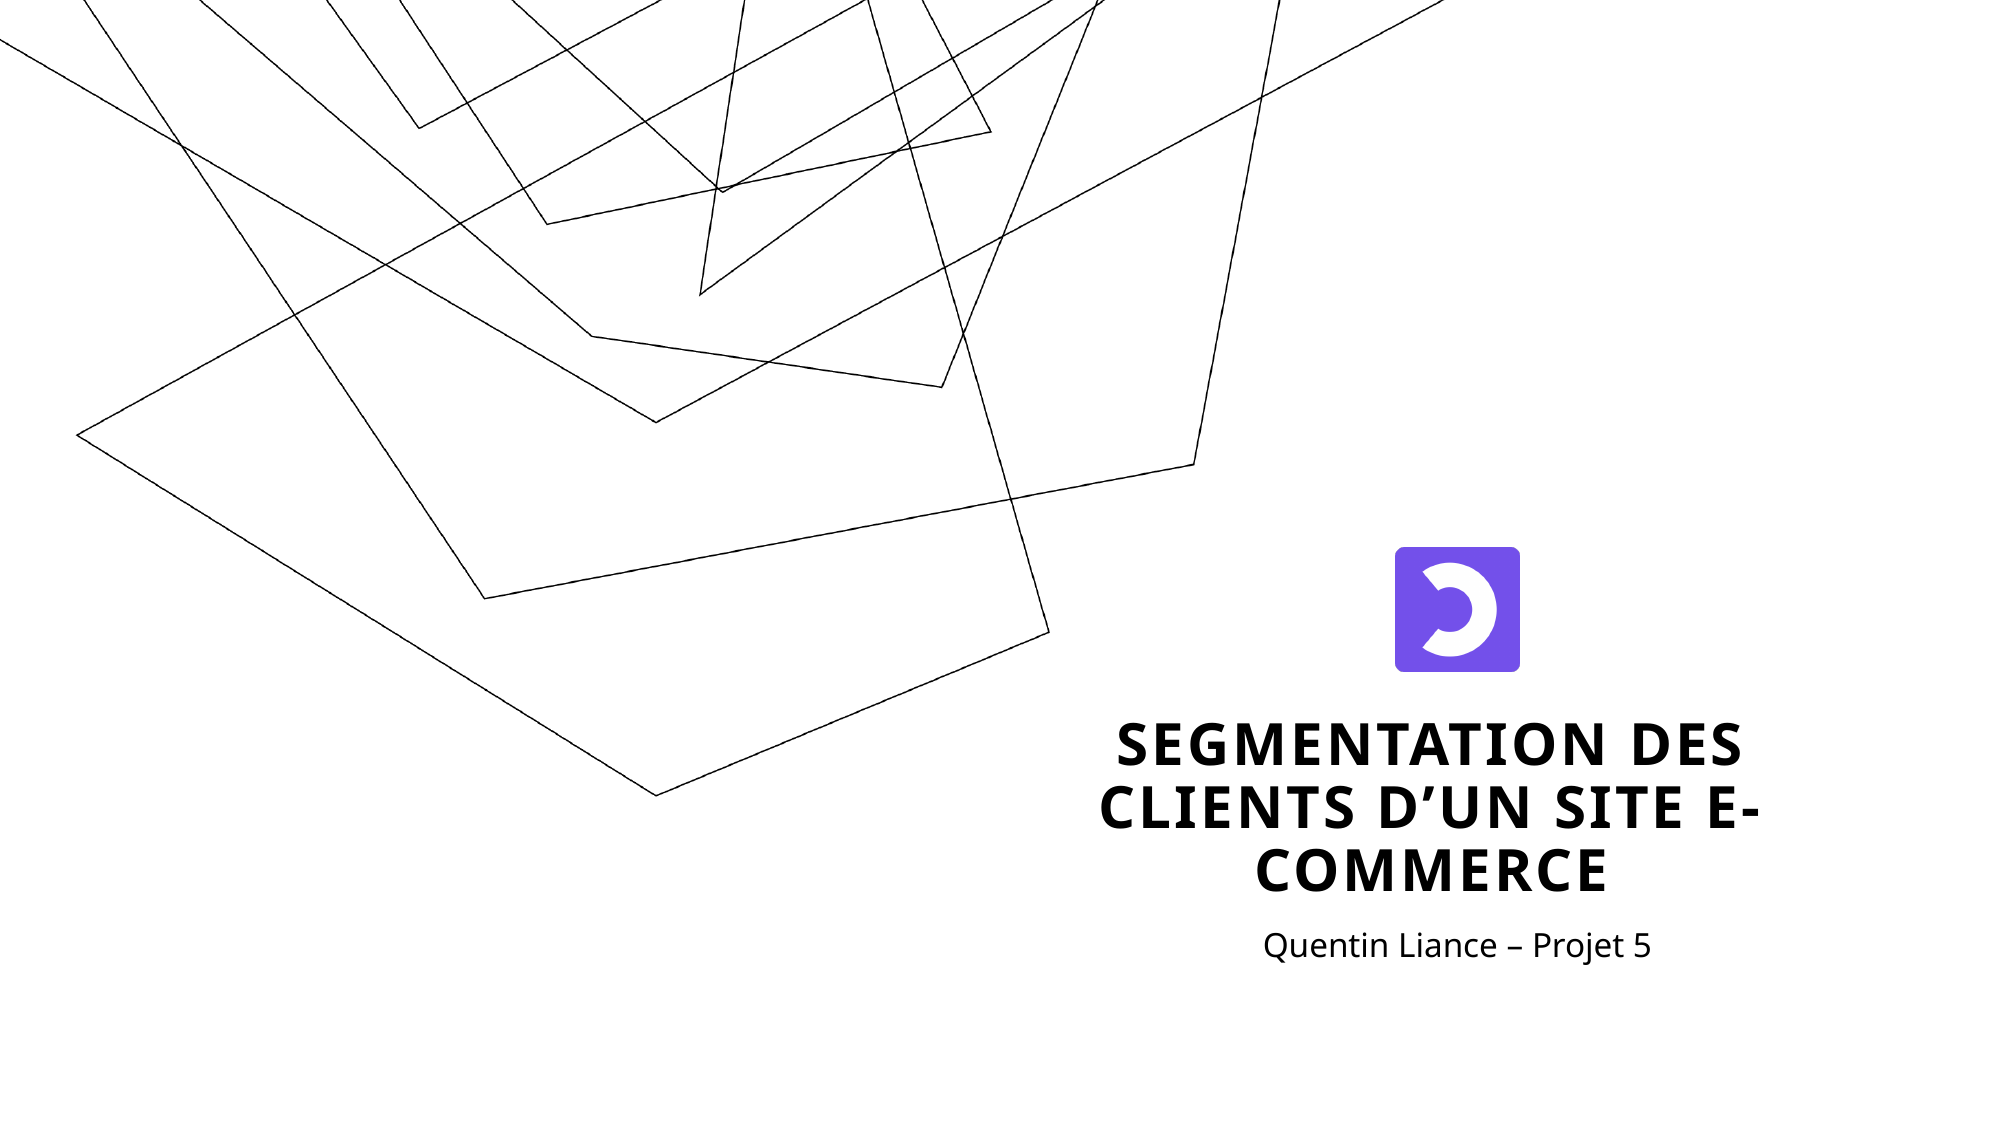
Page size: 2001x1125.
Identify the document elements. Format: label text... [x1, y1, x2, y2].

title Segmentation DES CLIENTS D’UN SITE e-commerce [999, 699, 1864, 912]
picture [0, 0, 1557, 830]
subtitle Quentin Liance – Projet 5 [1052, 916, 1864, 982]
